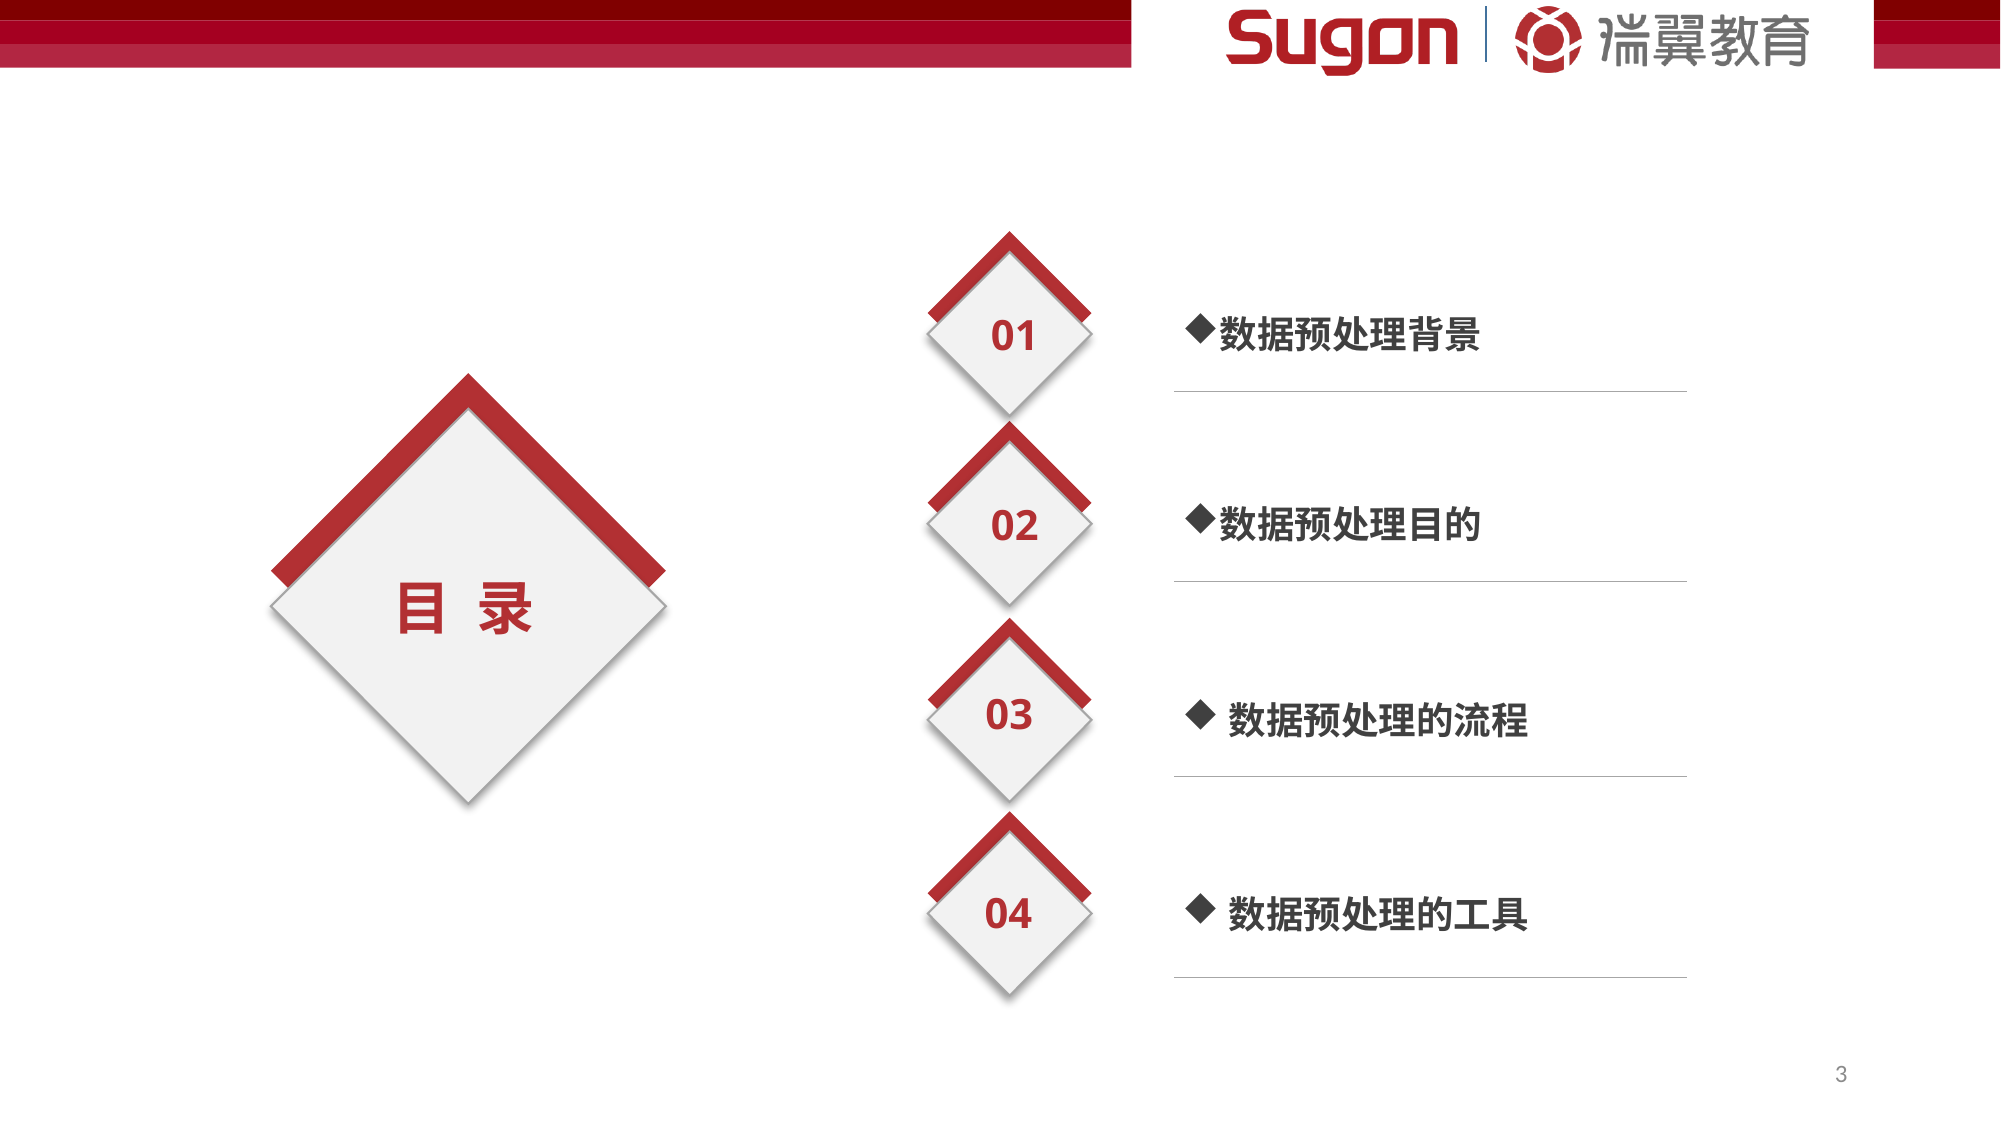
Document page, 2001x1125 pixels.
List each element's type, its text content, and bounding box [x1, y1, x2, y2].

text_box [927, 811, 1092, 996]
picture [1515, 6, 1809, 73]
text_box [927, 231, 1092, 417]
text_box 数据预处理目的 [1171, 495, 1787, 552]
text_box [269, 407, 668, 806]
text_box 数据预处理的流程 [1171, 691, 1742, 748]
slide_number 3 [1412, 1042, 1863, 1103]
text_box 数据预处理背景 [1171, 305, 1787, 362]
text_box 数据预处理的工具 [1171, 885, 1677, 941]
text_box [269, 371, 668, 588]
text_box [927, 420, 1092, 606]
picture [1194, 0, 1484, 102]
text_box 目 录 [381, 565, 620, 647]
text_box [927, 617, 1092, 802]
